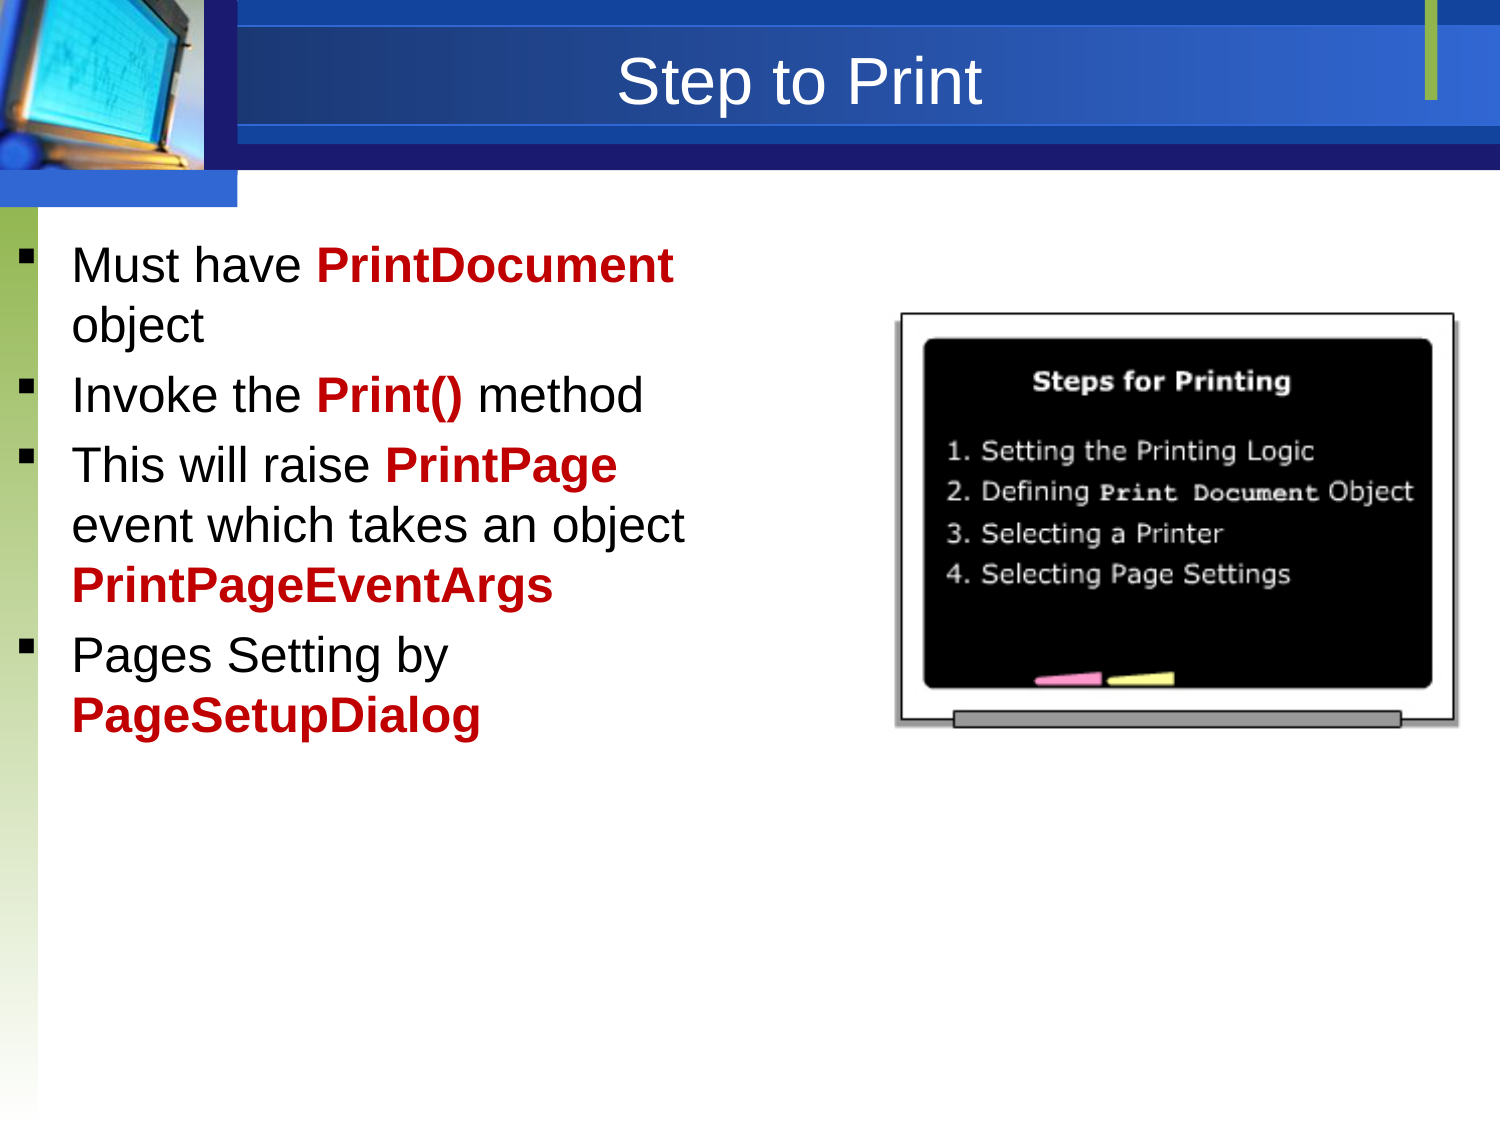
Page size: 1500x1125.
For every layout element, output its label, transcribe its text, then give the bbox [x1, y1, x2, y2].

picture [0, 0, 204, 169]
picture [887, 299, 1465, 749]
list Must have PrintDocument object Invoke the Print() method This will raise PrintPage event which takes an object PrintPageEventArgs Pages Setting by PageSetupDialog [0, 224, 750, 1025]
title Step to Print [237, 33, 1363, 122]
